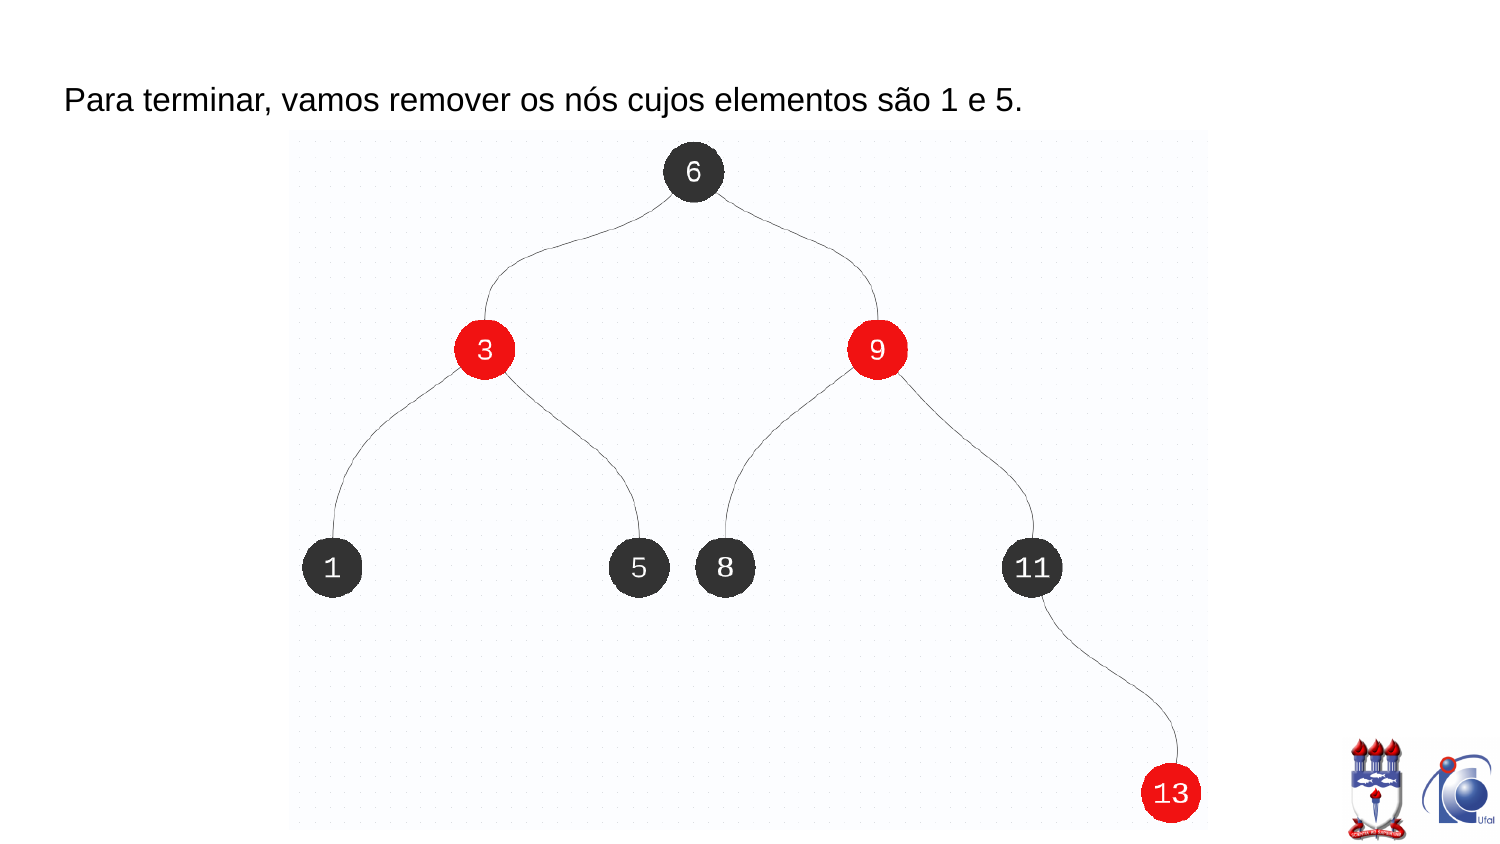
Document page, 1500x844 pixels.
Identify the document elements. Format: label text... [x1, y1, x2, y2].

picture [1342, 737, 1500, 844]
list Para terminar, vamos remover os nós cujos elementos são 1 e 5. [48, 56, 1449, 222]
picture [289, 130, 1208, 830]
